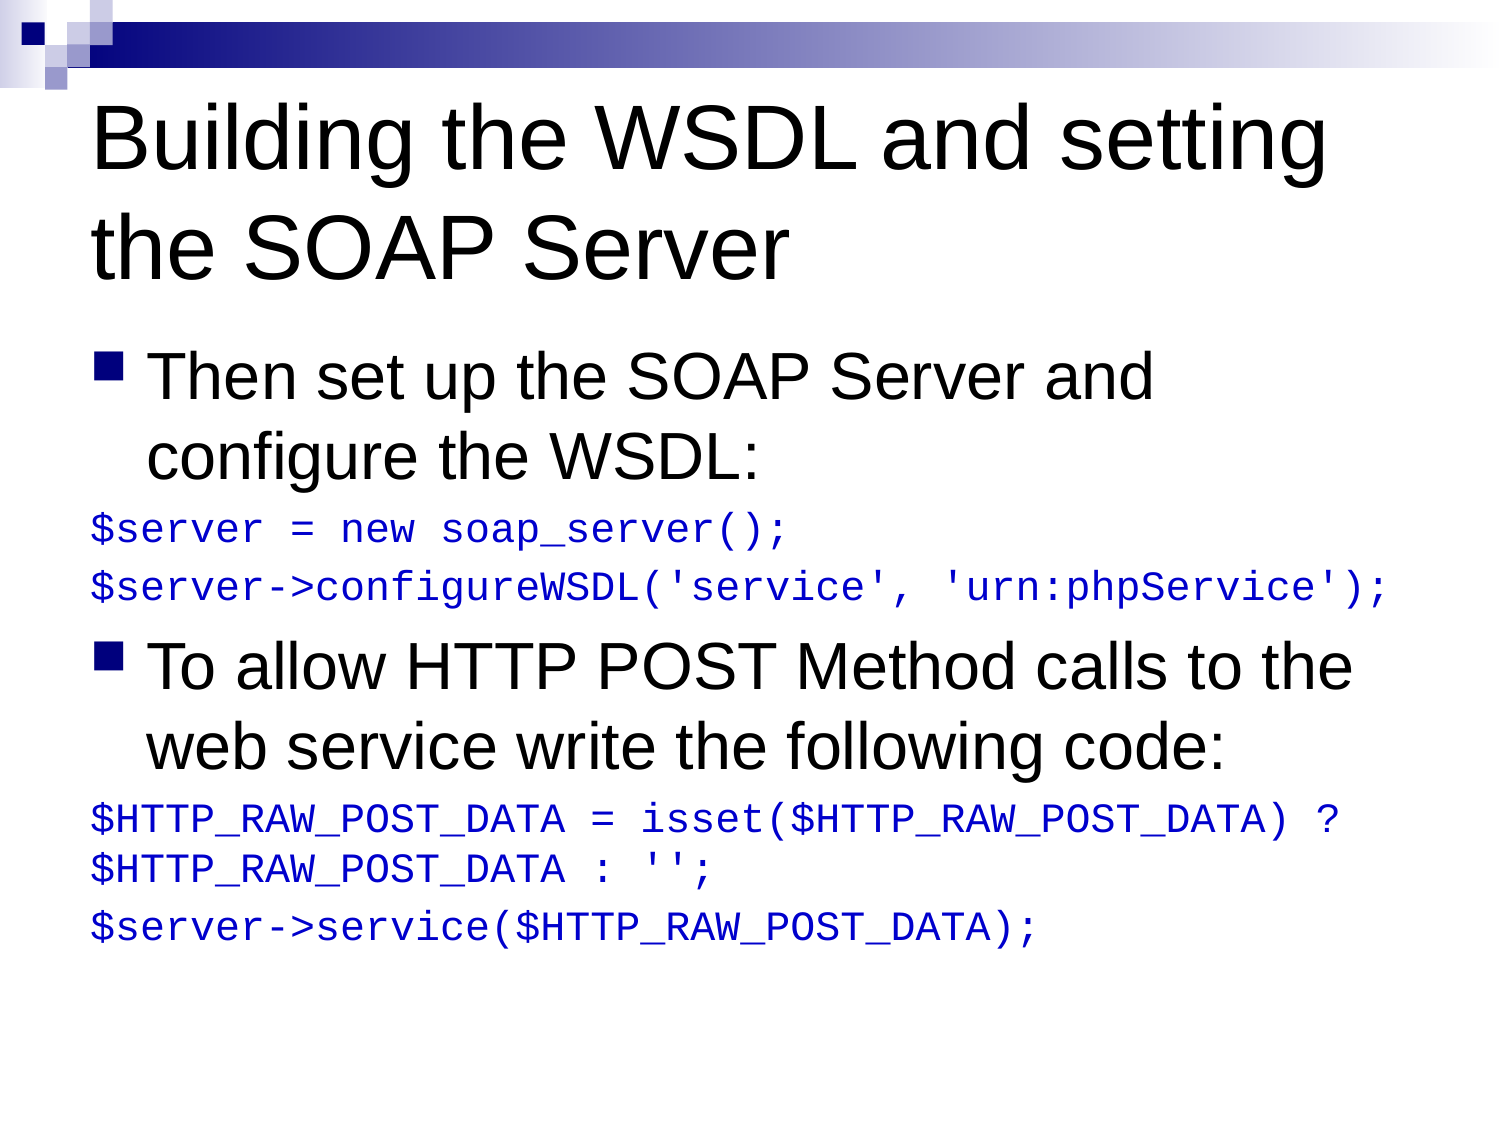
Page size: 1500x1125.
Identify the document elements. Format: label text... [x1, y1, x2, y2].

list Then set up the SOAP Server and configure the WSDL: $server = new soap_server(); $server->configureWSDL('service', 'urn:phpService'); To allow HTTP POST Method calls to the web service write the following code: $HTTP_RAW_POST_DATA = isset($HTTP_RAW_POST_DATA) ? $HTTP_RAW_POST_DATA : ''; $server->service($HTTP_RAW_POST_DATA); [74, 324, 1426, 963]
title Building the WSDL and setting the SOAP Server [74, 74, 1426, 301]
